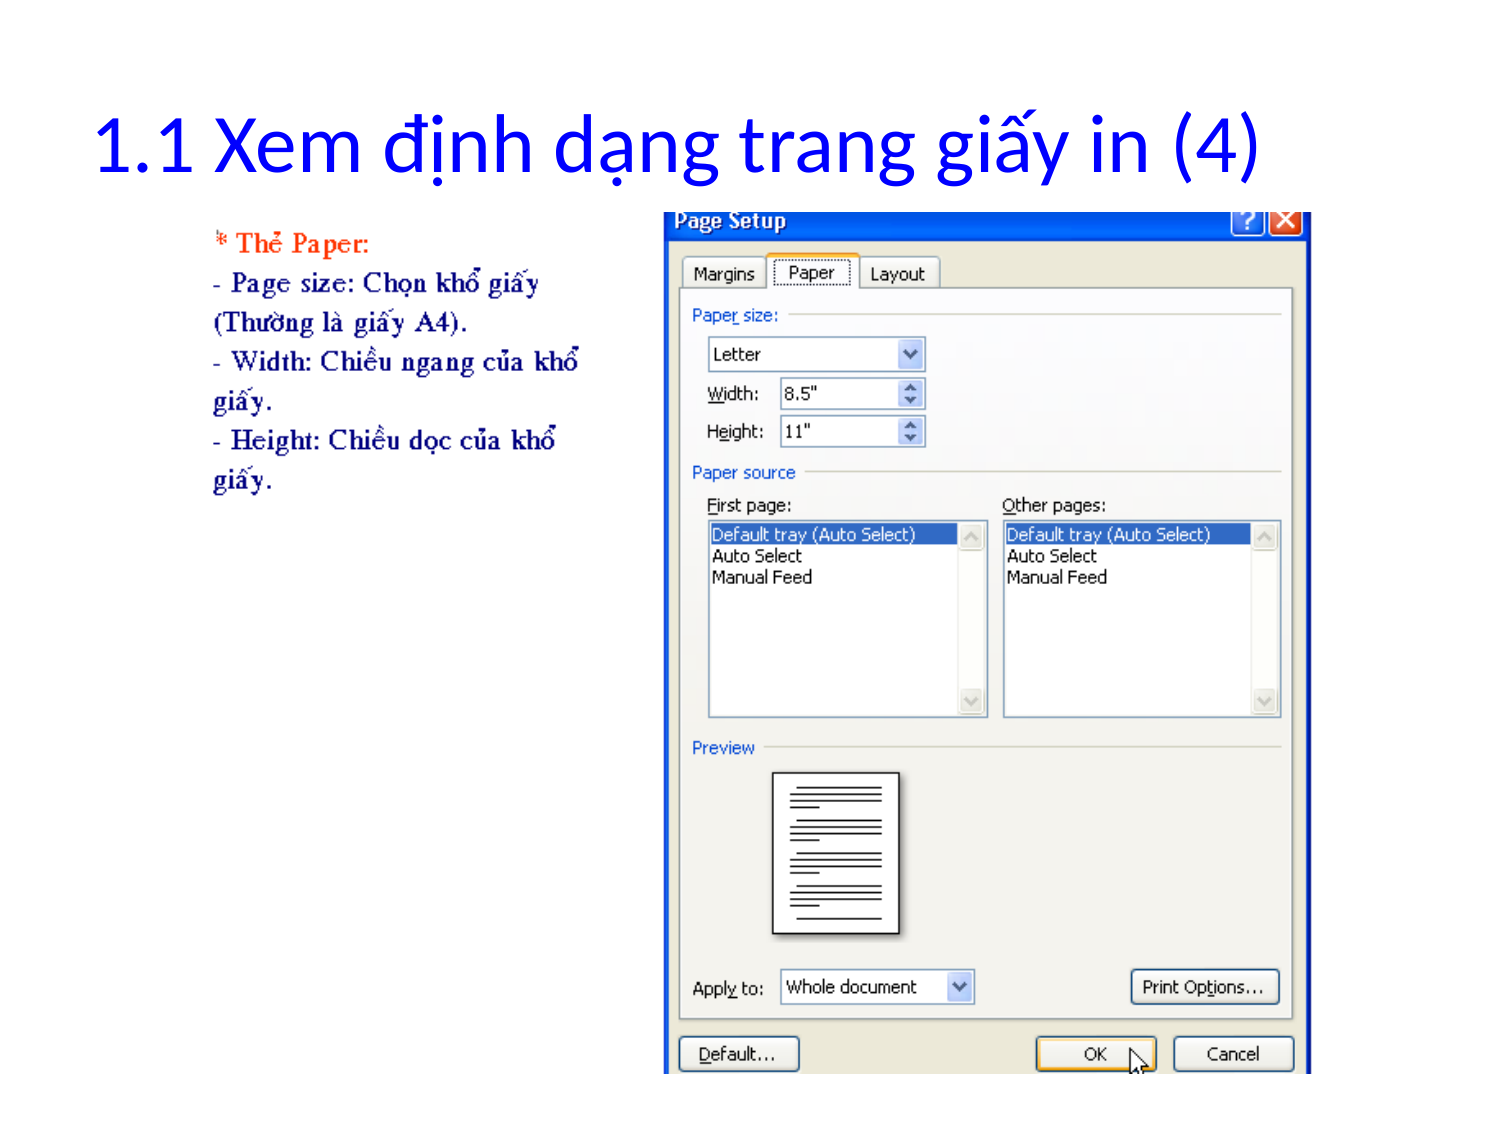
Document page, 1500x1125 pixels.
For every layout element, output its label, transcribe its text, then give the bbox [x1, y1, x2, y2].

title 1.1 Xem định dạng trang giấy in (4) [75, 45, 1425, 233]
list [212, 212, 1313, 1075]
